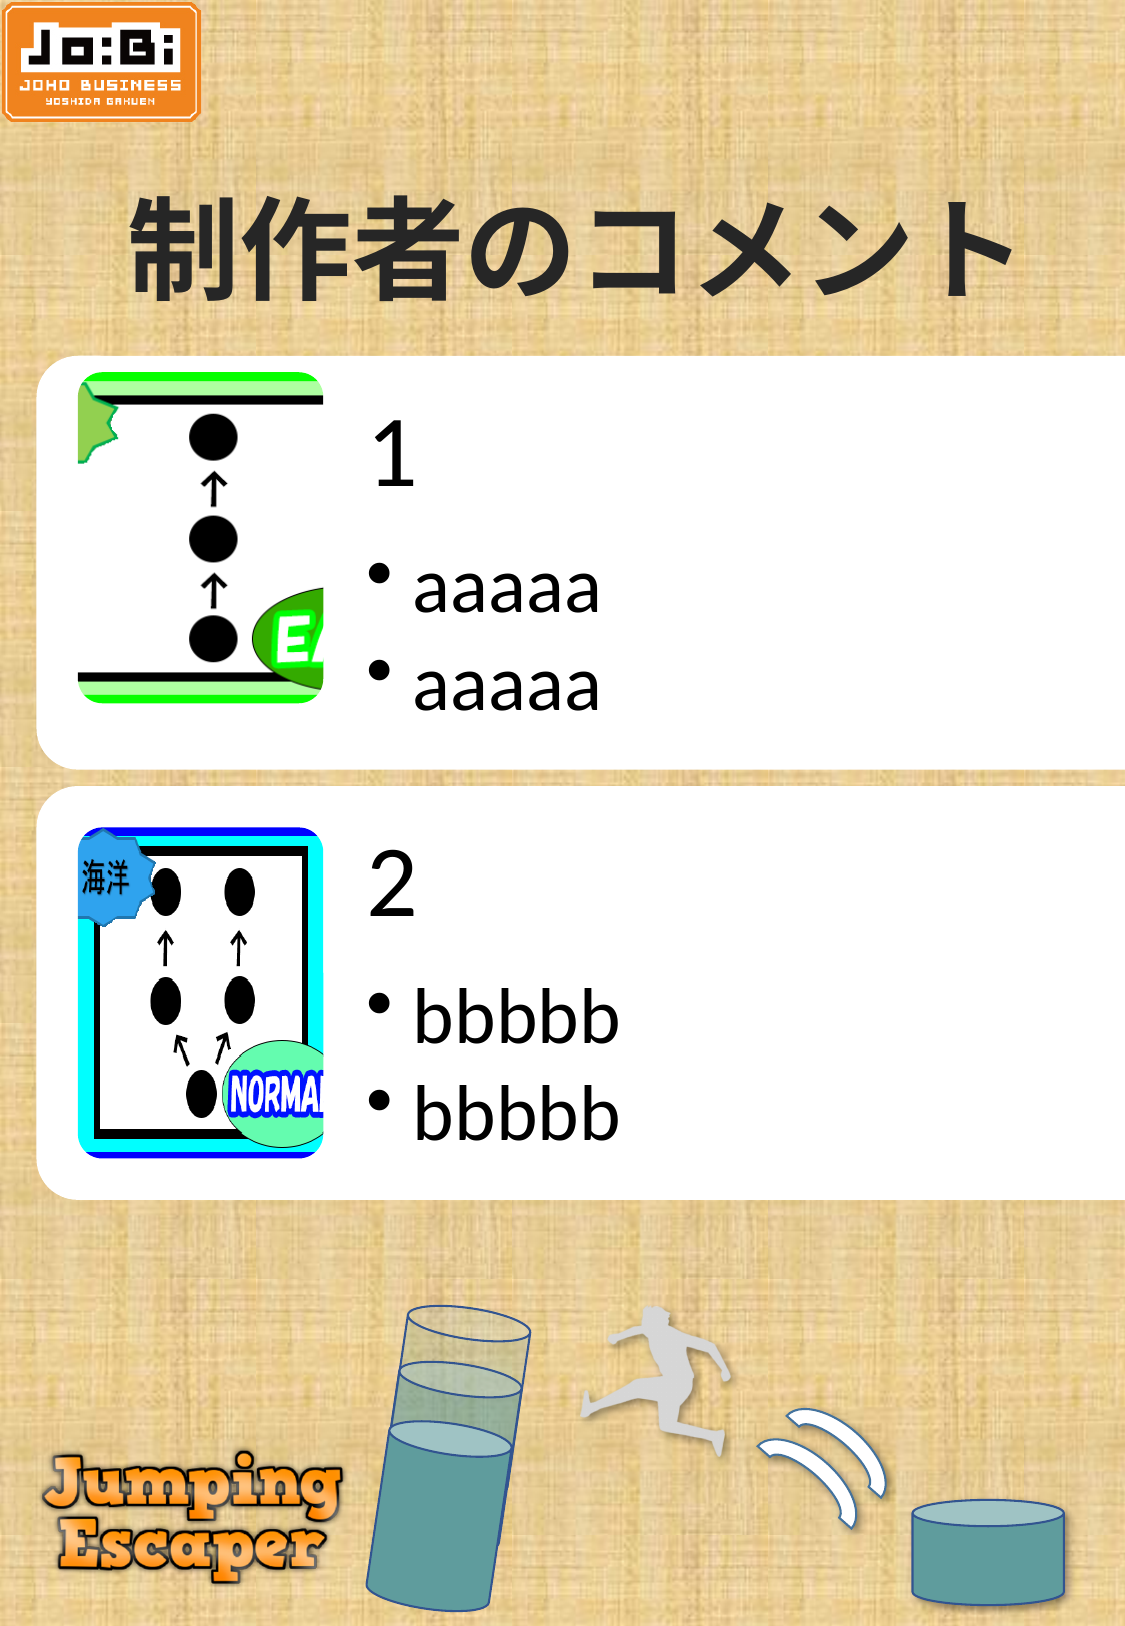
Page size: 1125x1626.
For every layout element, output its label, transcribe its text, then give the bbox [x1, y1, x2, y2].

picture [0, 0, 1125, 1626]
text_box [756, 1438, 858, 1531]
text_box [36, 330, 1125, 1201]
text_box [377, 1307, 520, 1610]
text_box [785, 1407, 887, 1500]
text_box [911, 1498, 1065, 1607]
title 制作者のコメント [76, 138, 1078, 324]
